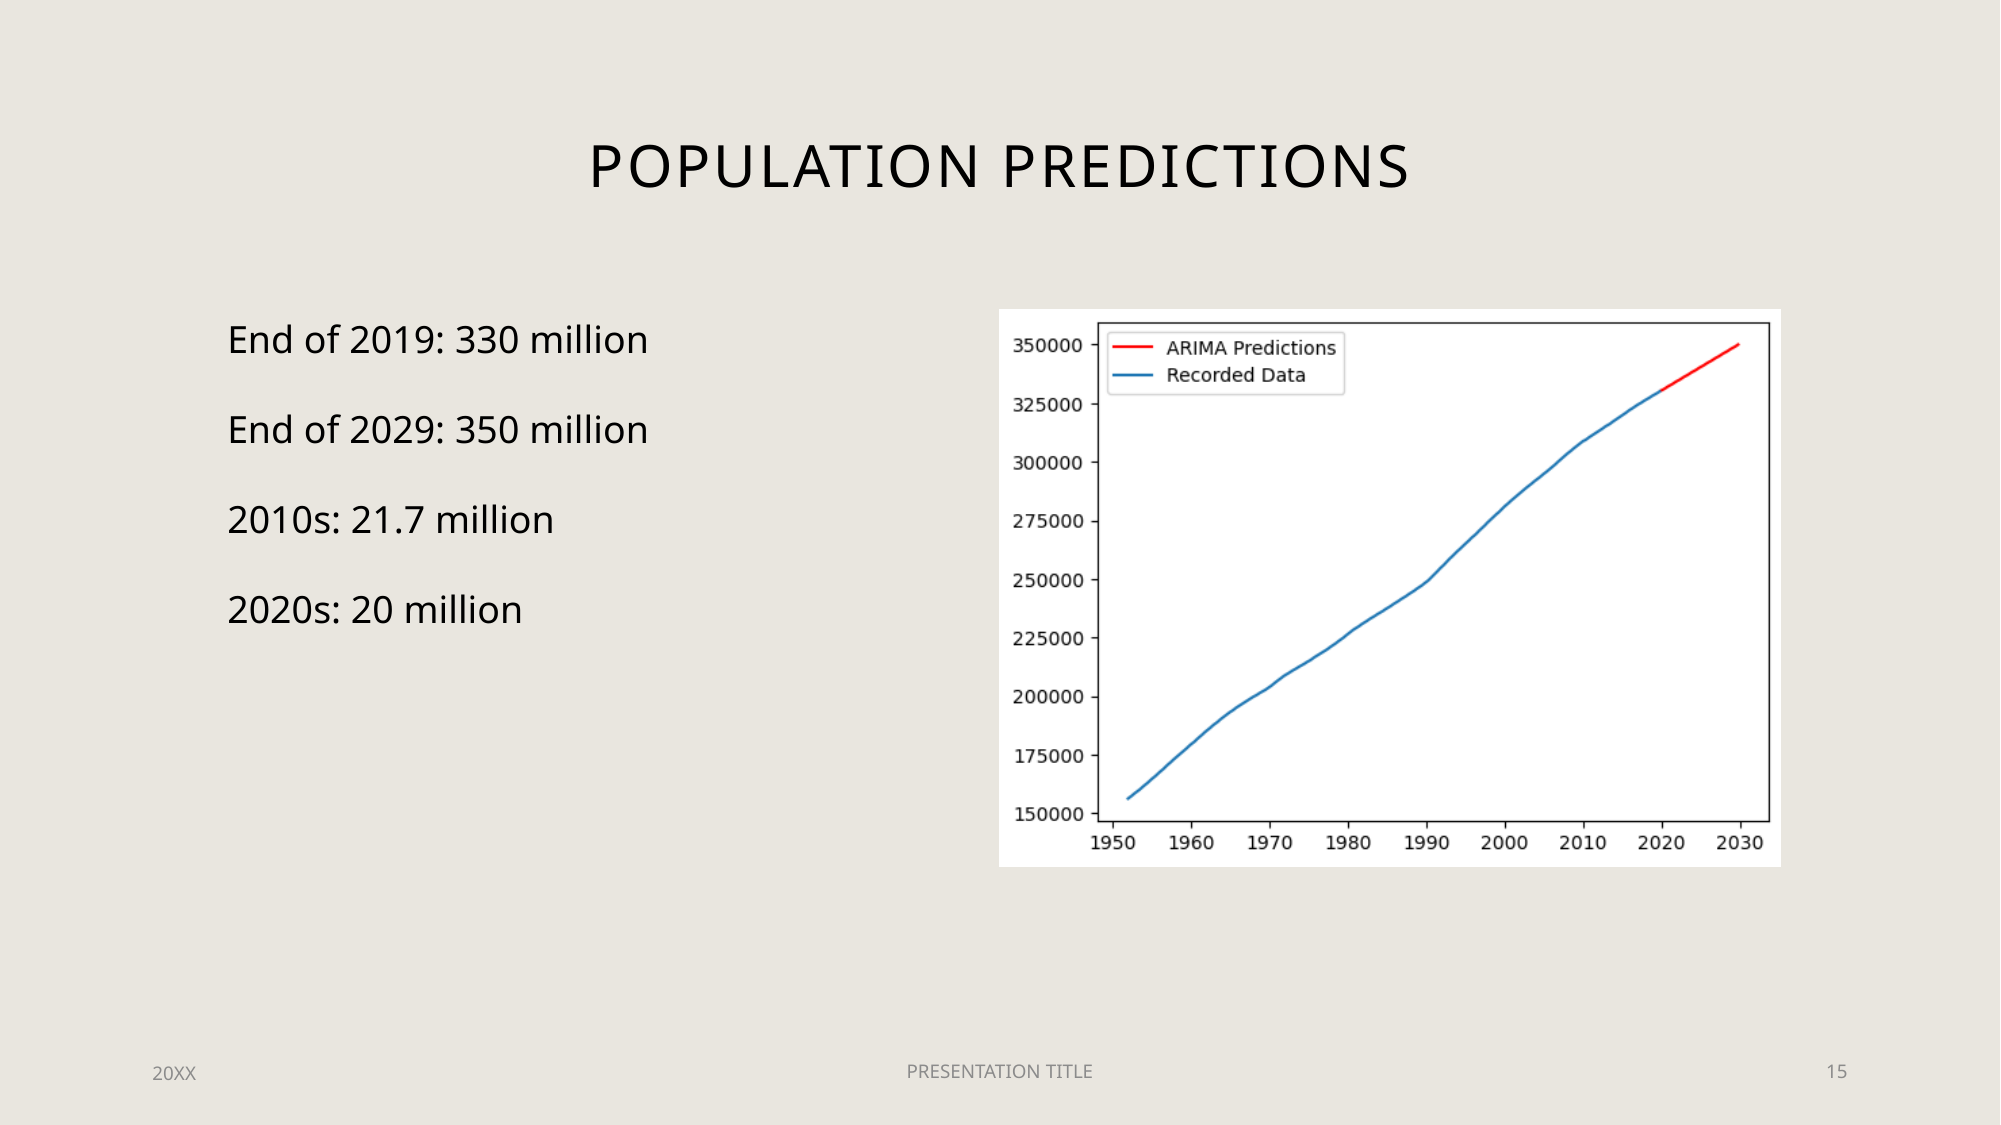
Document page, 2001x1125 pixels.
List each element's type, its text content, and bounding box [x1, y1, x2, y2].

title Population predictions [137, 59, 1863, 278]
text_box End of 2019: 330 million End of 2029: 350 million 2010s: 21.7 million 2020s: 20 million [212, 309, 888, 639]
picture [999, 309, 1781, 867]
footer PRESENTATION TITLE [662, 1042, 1338, 1103]
slide_number 20XX [137, 1042, 588, 1103]
slide_number 15 [1412, 1042, 1863, 1103]
